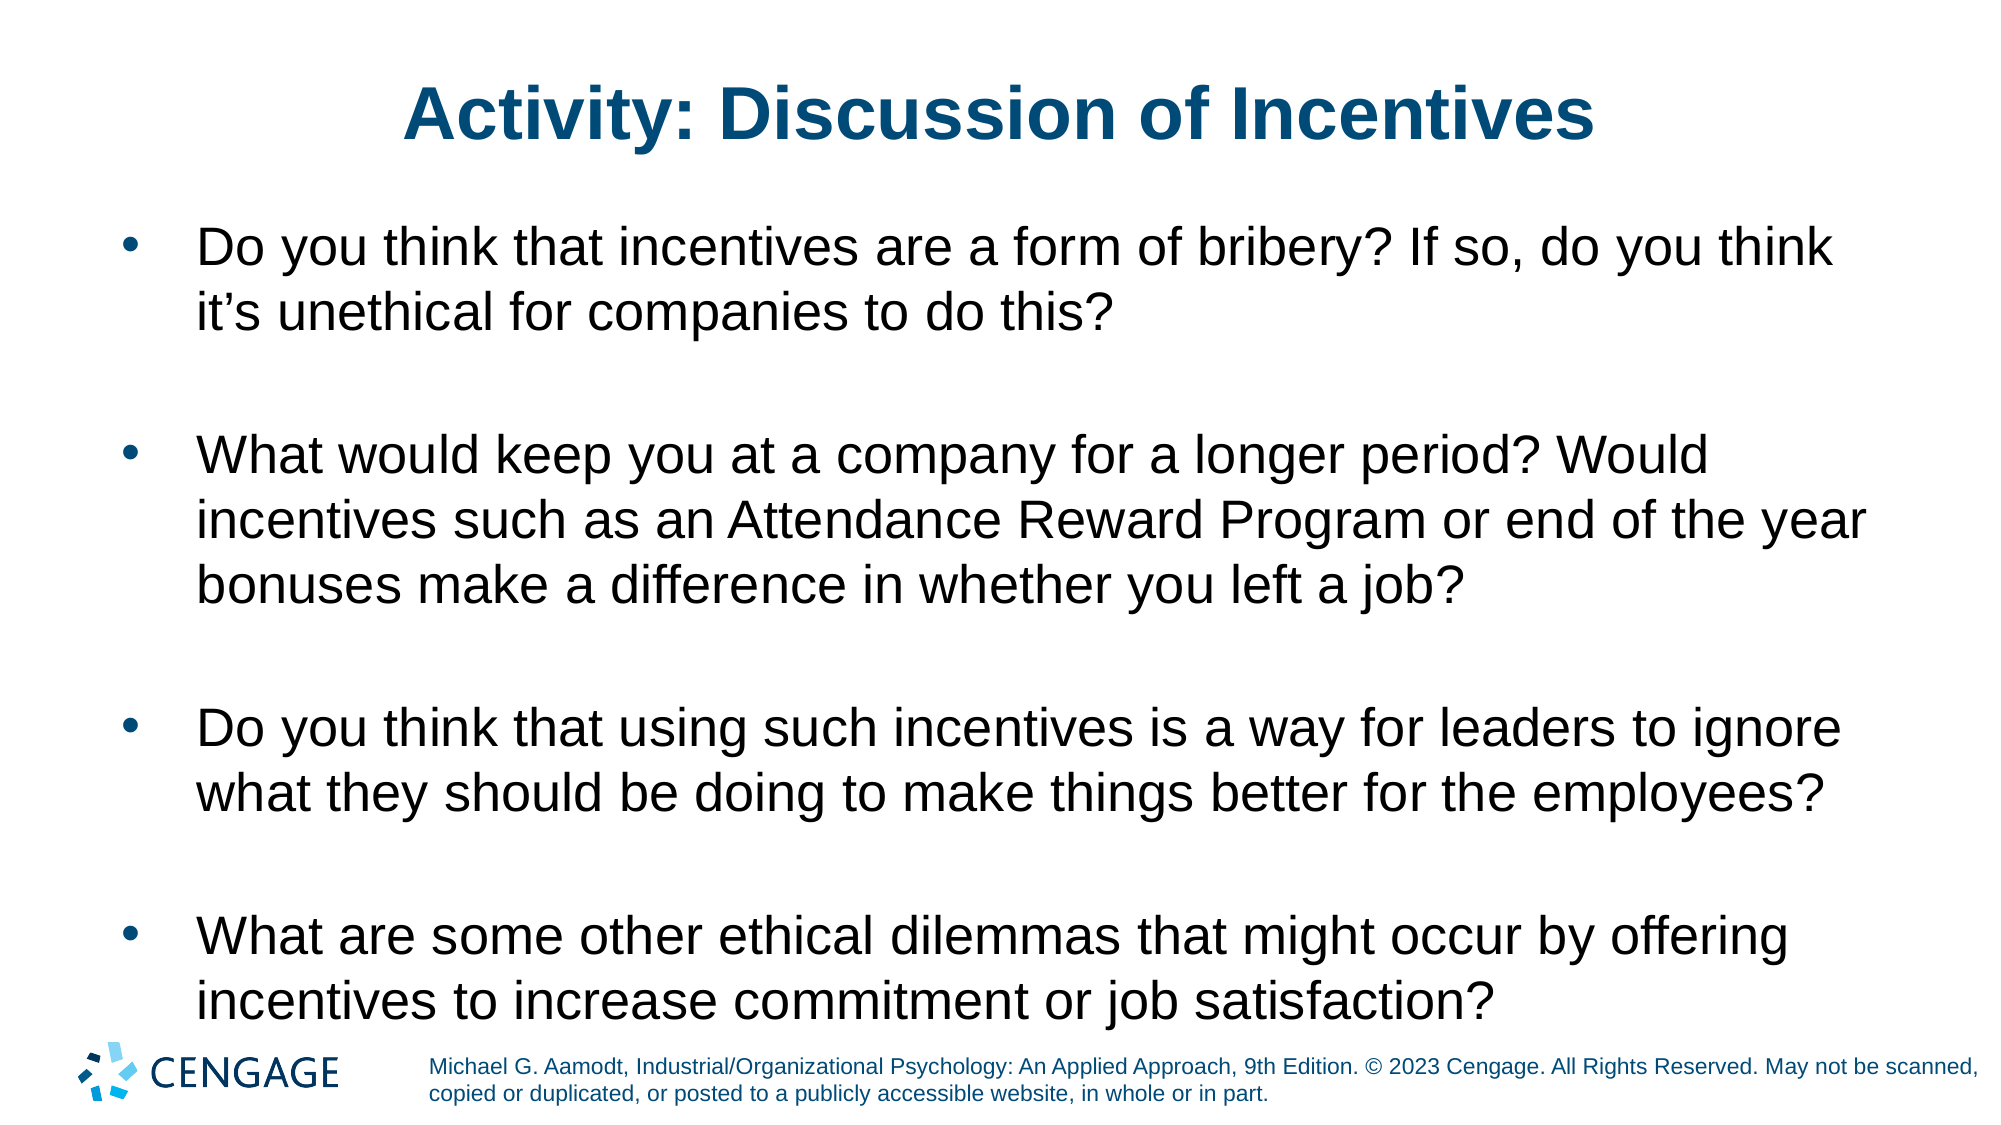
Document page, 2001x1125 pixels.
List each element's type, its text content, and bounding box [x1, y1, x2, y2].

list Do you think that incentives are a form of bribery? If so, do you think it’s unethical for companies to do this? What would keep you at a company for a longer period? Would incentives such as an Attendance Reward Program or end of the year bonuses make a difference in whether you left a job? Do you think that using such incentives is a way for leaders to ignore what they should be doing to make things better for the employees? What are some other ethical dilemmas that might occur by offering incentives to increase commitment or job satisfaction? [121, 211, 1880, 1000]
picture [78, 1042, 338, 1101]
title Activity: Discussion of Incentives [137, 59, 1863, 171]
